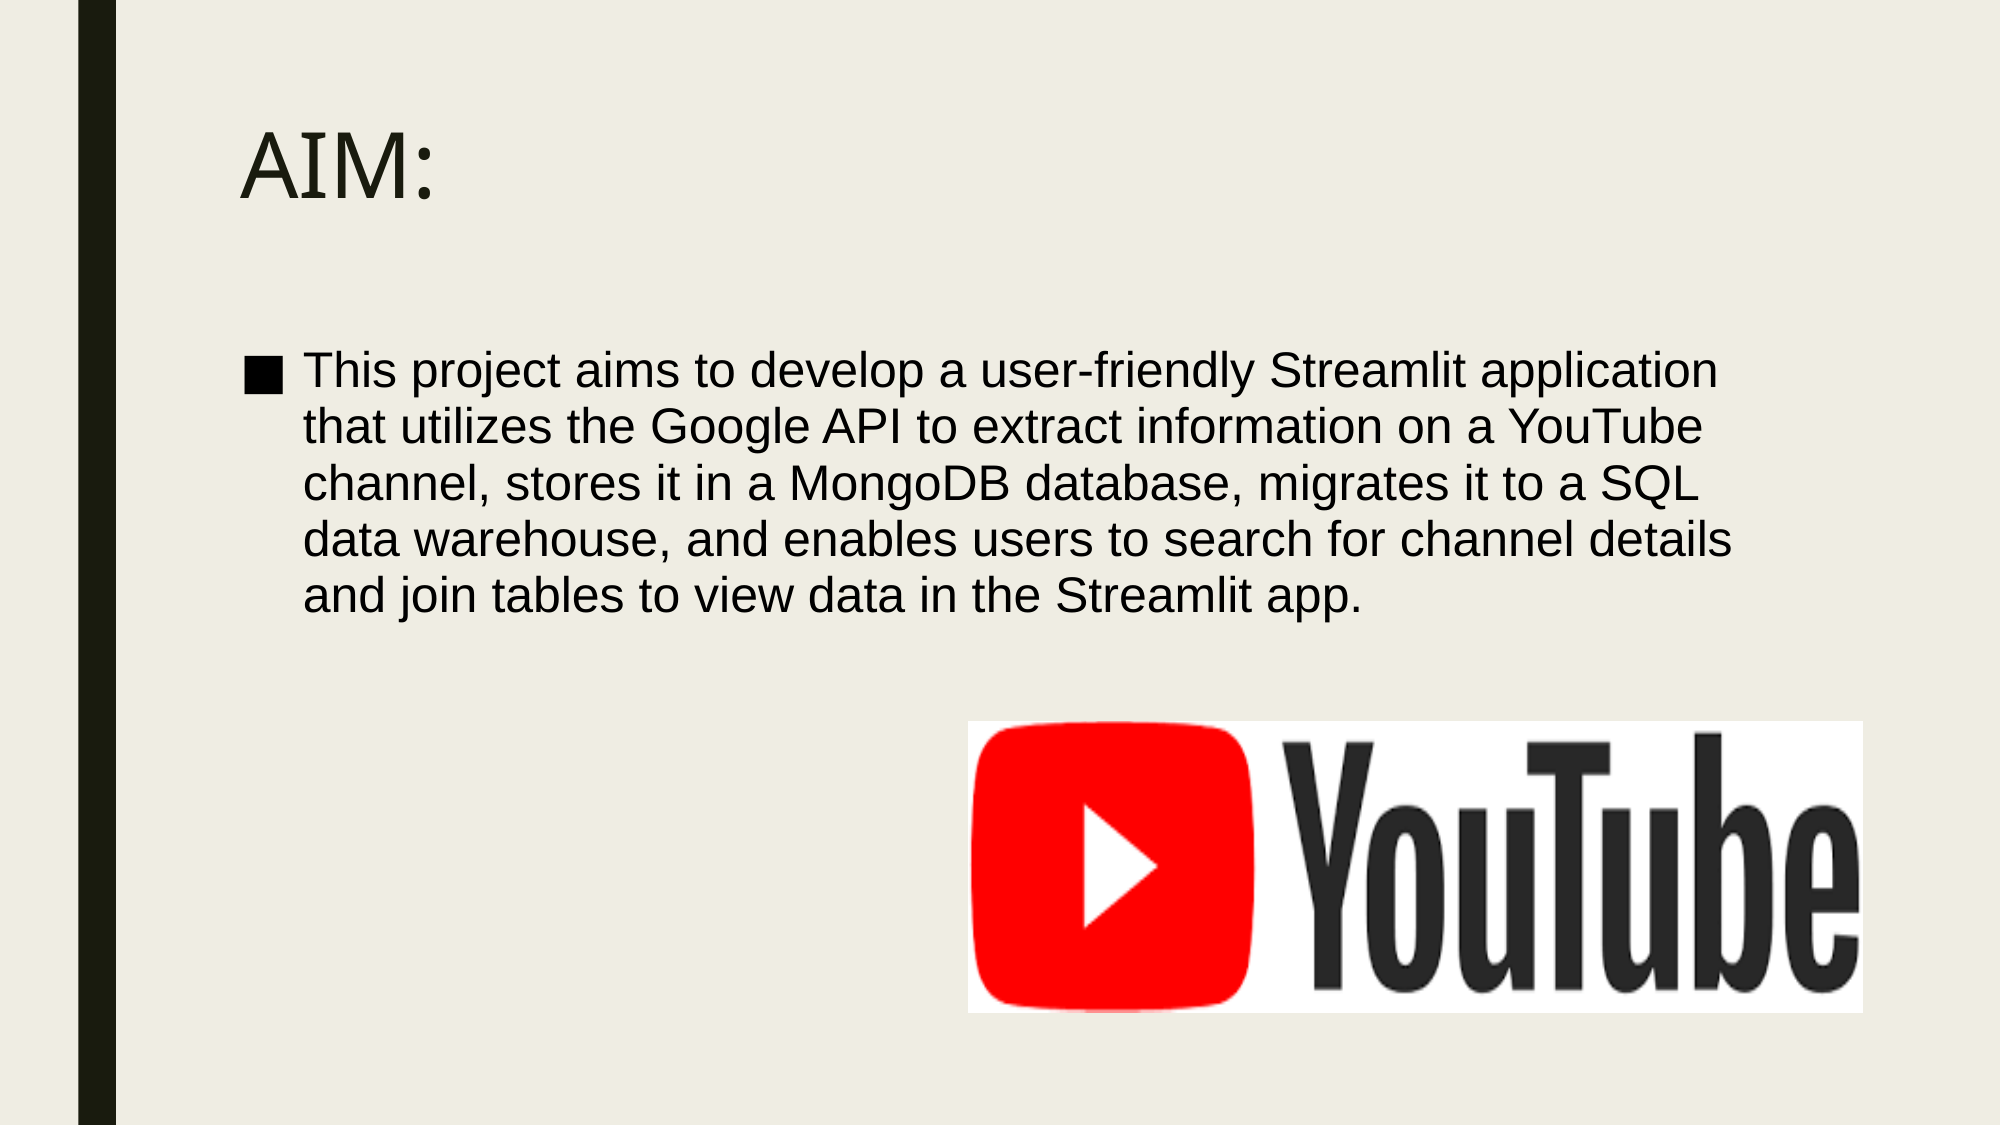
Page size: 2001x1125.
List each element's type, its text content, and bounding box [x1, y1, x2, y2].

title AIM: [225, 112, 1800, 261]
picture [967, 721, 1863, 1013]
list This project aims to develop a user-friendly Streamlit application that utilizes the Google API to extract information on a YouTube channel, stores it in a MongoDB database, migrates it to a SQL data warehouse, and enables users to search for channel details and join tables to view data in the Streamlit app. [225, 334, 1800, 1109]
